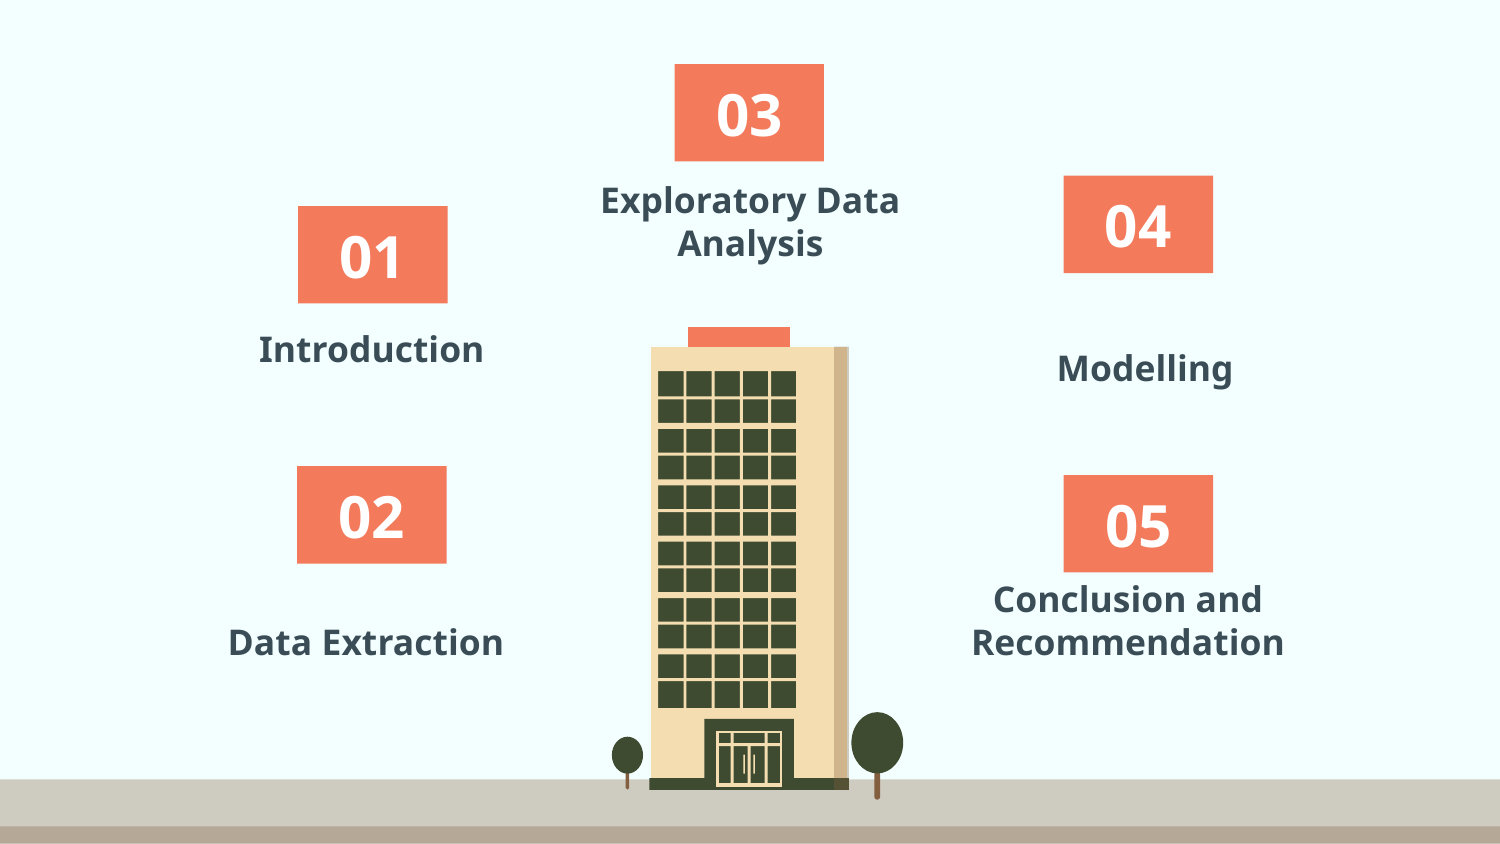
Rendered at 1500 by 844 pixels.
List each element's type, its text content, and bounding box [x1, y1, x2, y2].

title 01 [298, 206, 448, 304]
text_box Modelling [902, 324, 1388, 404]
title 02 [297, 466, 447, 564]
subtitle Data Extraction [123, 597, 609, 678]
title 05 [1063, 475, 1214, 573]
subtitle Introduction [129, 305, 615, 385]
subtitle Exploratory Data Analysis [507, 199, 994, 279]
subtitle Conclusion and Recommendation [885, 597, 1371, 678]
title 03 [674, 64, 824, 162]
text_box 04 [1063, 175, 1214, 274]
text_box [649, 327, 850, 791]
